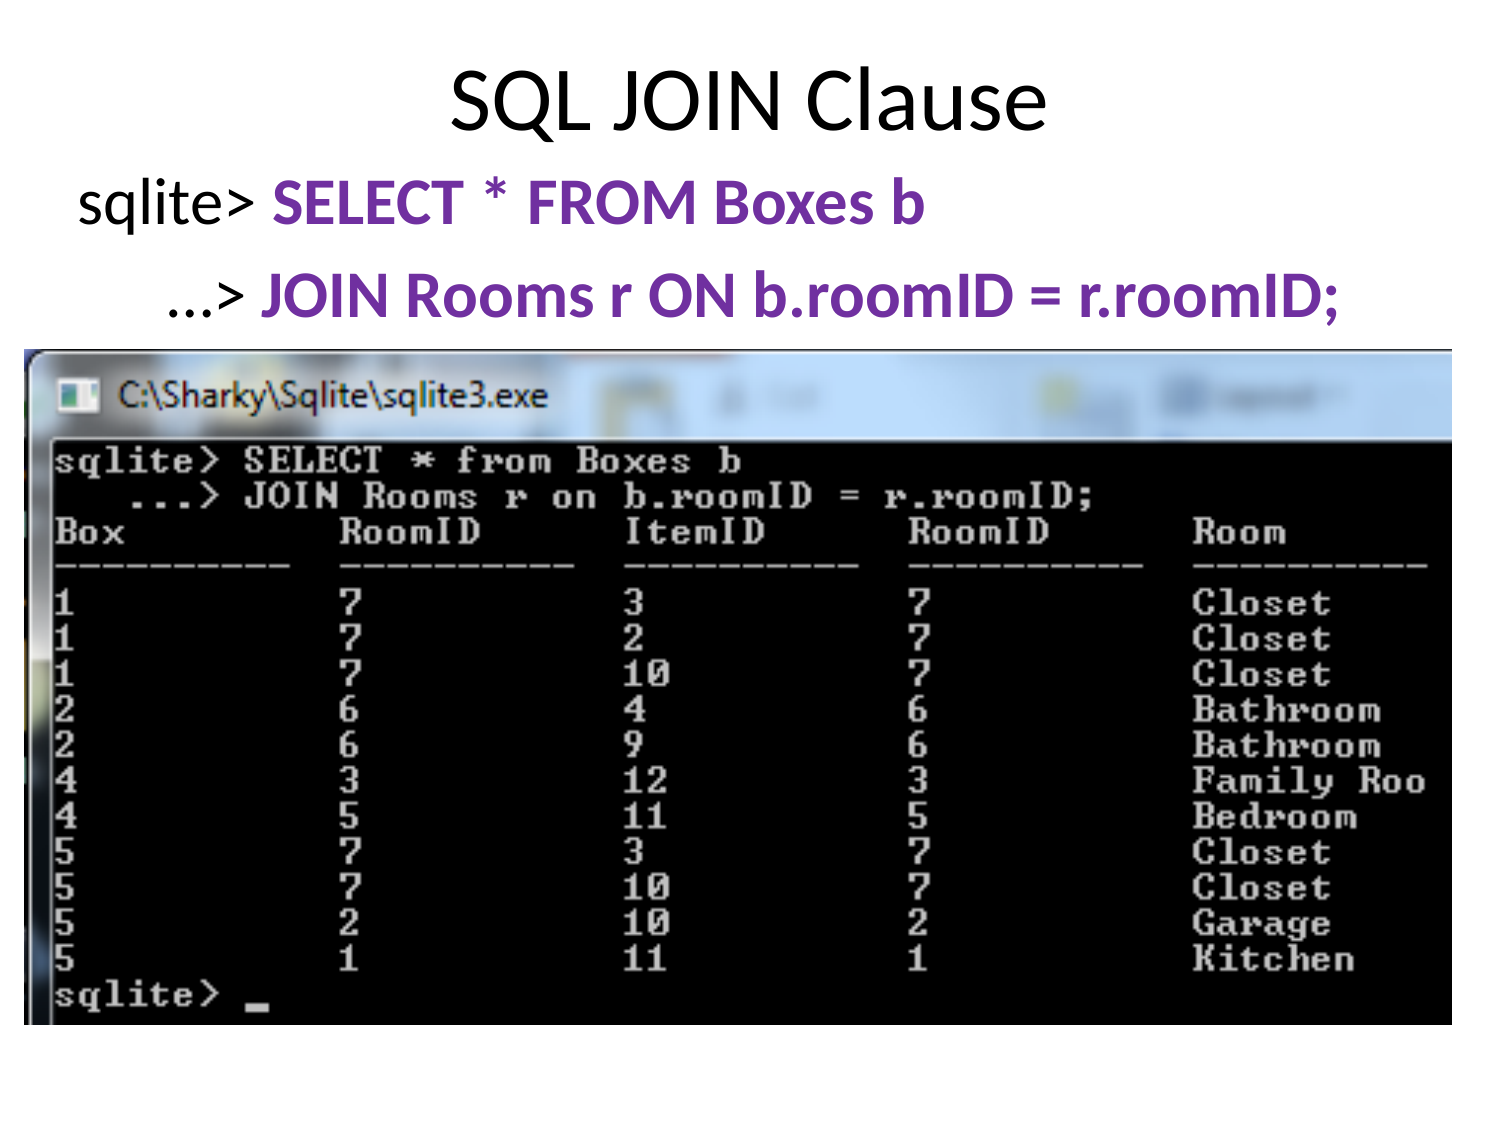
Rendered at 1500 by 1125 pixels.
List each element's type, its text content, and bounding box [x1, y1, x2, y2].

picture [24, 349, 1453, 1026]
title SQL JOIN Clause [75, 0, 1425, 188]
list sqlite> SELECT * FROM Boxes b …> JOIN Rooms r ON b.roomID = r.roomID; [62, 149, 1413, 348]
